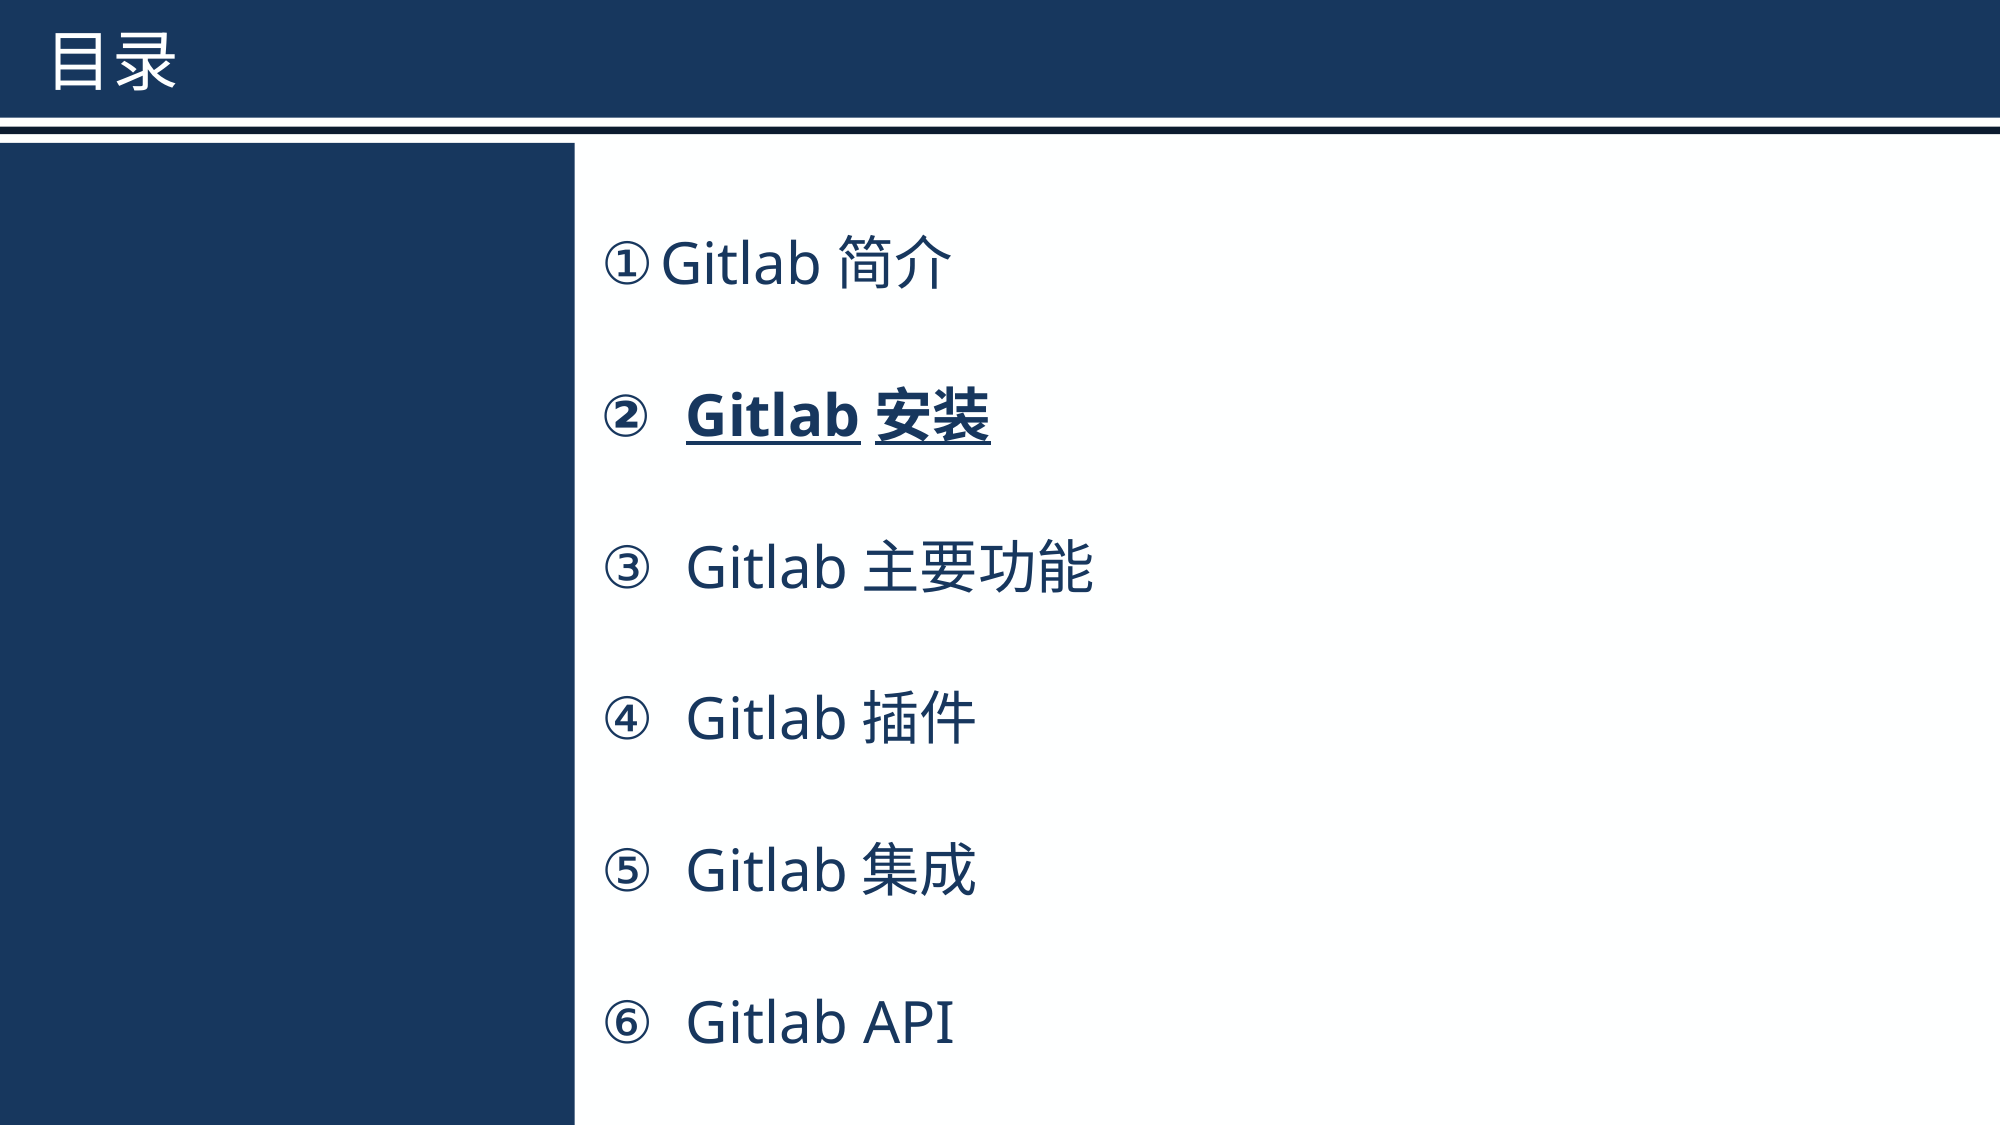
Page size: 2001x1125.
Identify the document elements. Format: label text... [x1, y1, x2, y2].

list Gitlab简介 Gitlab安装 Gitlab主要功能 Gitlab插件 Gitlab集成 Gitlab API [586, 149, 1886, 1083]
